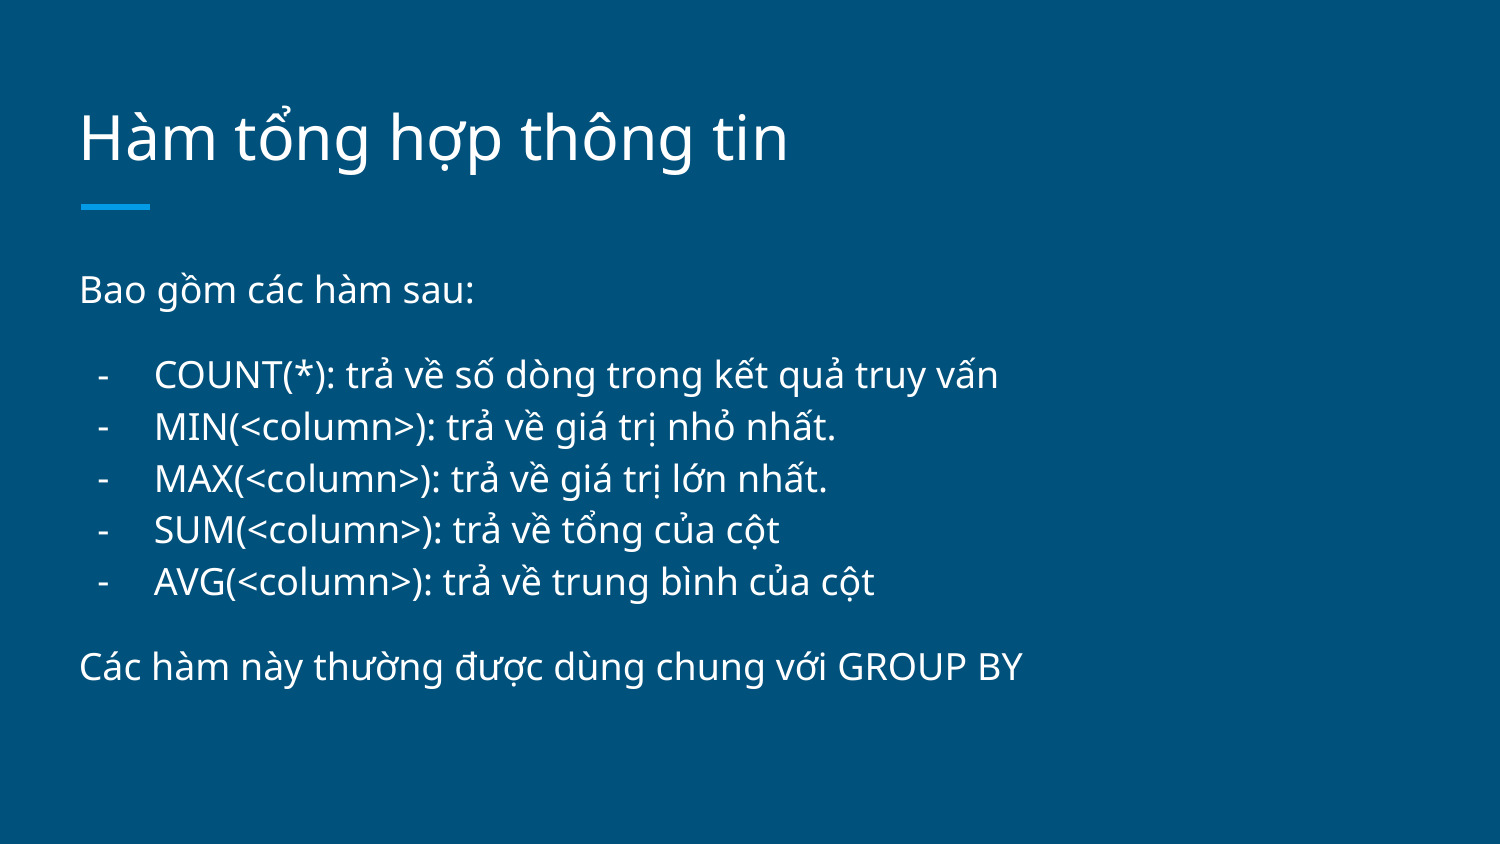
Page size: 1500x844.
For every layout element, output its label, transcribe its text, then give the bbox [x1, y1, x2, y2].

list Bao gồm các hàm sau: COUNT(*): trả về số dòng trong kết quả truy vấn MIN(<column>): trả về giá trị nhỏ nhất. MAX(<column>): trả về giá trị lớn nhất. SUM(<column>): trả về tổng của cột AVG(<column>): trả về trung bình của cột Các hàm này thường được dùng chung với GROUP BY [63, 244, 1437, 750]
title Hàm tổng hợp thông tin [63, 75, 1437, 188]
